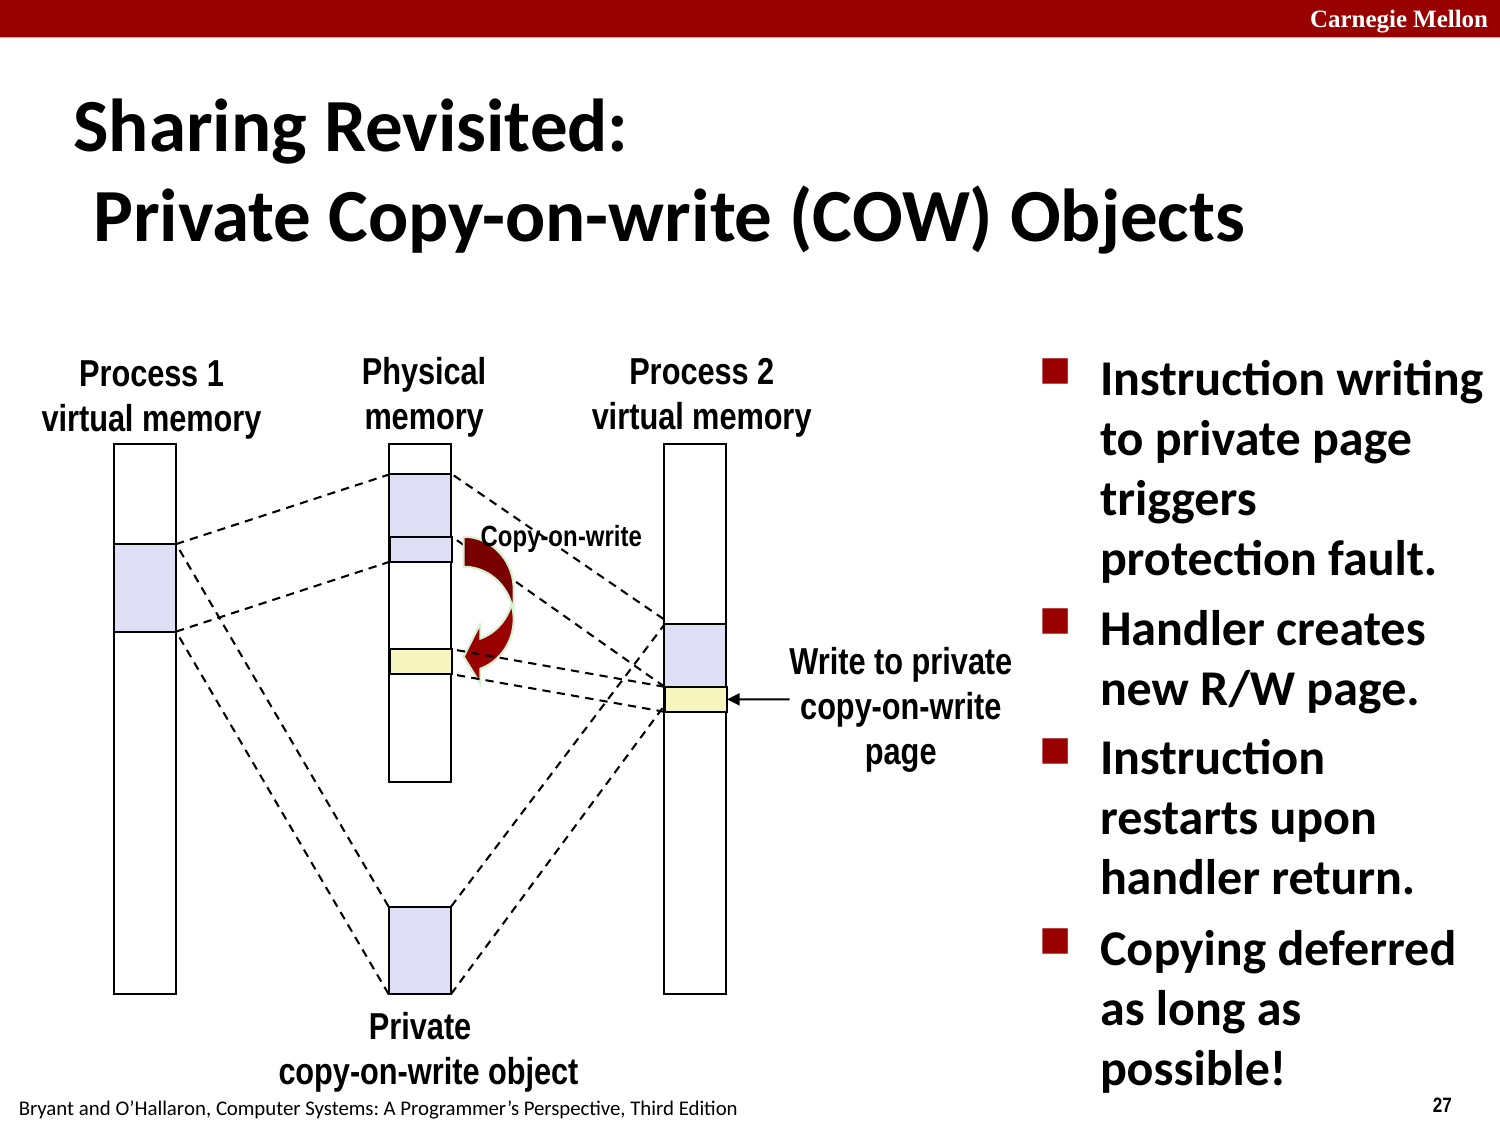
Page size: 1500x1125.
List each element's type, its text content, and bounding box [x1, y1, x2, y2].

text_box [113, 447, 176, 544]
text_box [663, 712, 726, 995]
text_box Write to private copy-on-write page [774, 629, 1027, 780]
text_box [727, 693, 790, 706]
title Sharing Revisited: Private Copy-on-write (COW) Objects [58, 71, 1305, 263]
list Instruction writing to private page triggers protection fault. Handler creates new R/W page. Instruction restarts upon handler return. Copying deferred as long as possible! [1028, 337, 1500, 1077]
text_box Process 1 virtual memory [26, 341, 277, 447]
text_box [388, 562, 452, 782]
text_box [388, 445, 452, 474]
text_box [113, 632, 176, 995]
text_box [663, 624, 726, 686]
text_box [663, 445, 726, 624]
text_box Copy-on-write [465, 509, 657, 560]
text_box [463, 536, 514, 684]
text_box [664, 686, 728, 712]
text_box Private copy-on-write object [263, 994, 594, 1100]
text_box Physical memory [347, 339, 502, 445]
text_box [388, 474, 452, 562]
text_box Process 2 virtual memory [576, 339, 827, 445]
text_box [388, 906, 452, 994]
text_box [389, 649, 453, 675]
text_box [389, 536, 453, 562]
text_box [113, 544, 176, 632]
